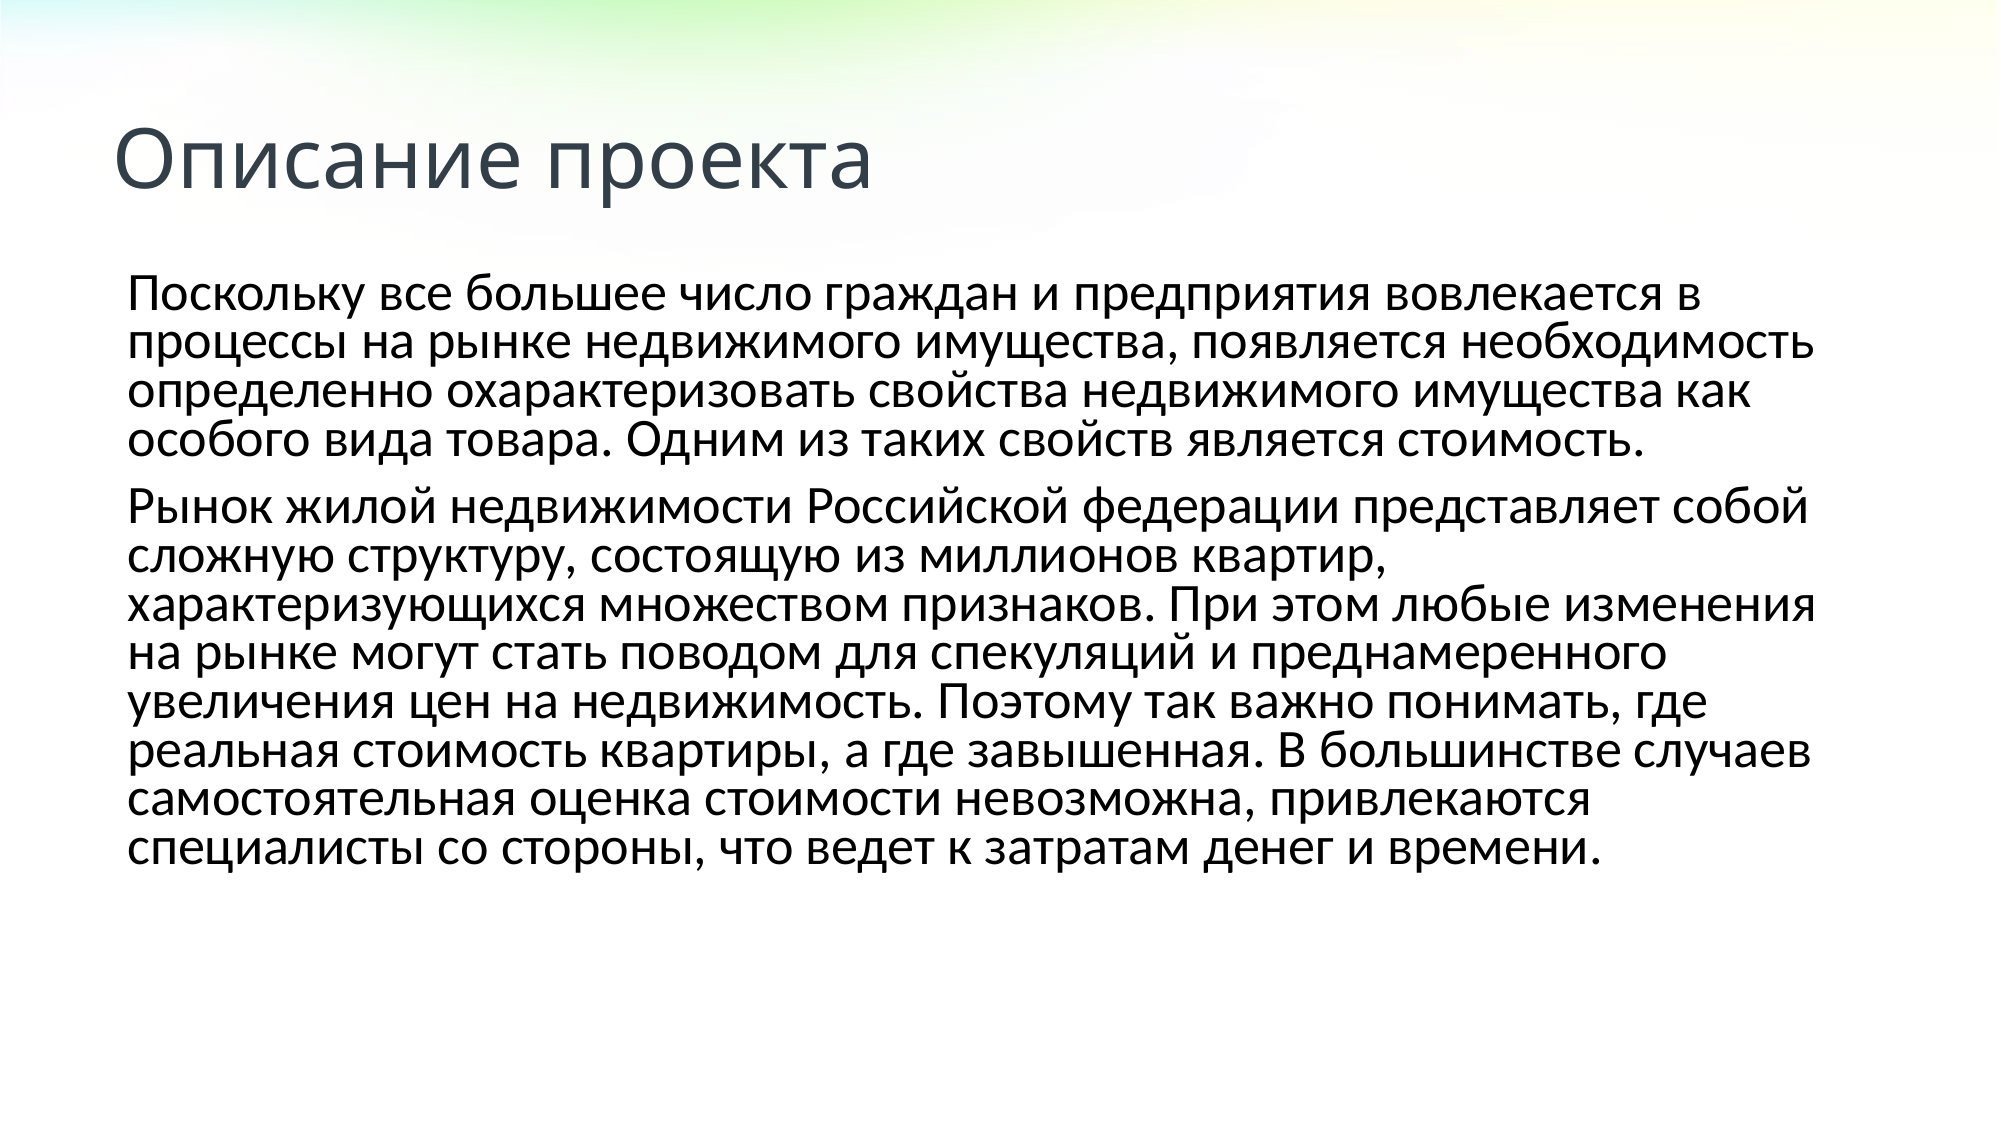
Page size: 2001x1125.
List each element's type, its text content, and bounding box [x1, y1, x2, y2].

list Поскольку все большее число граждан и предприятия вовлекается в процессы на рынке недвижимого имущества, появляется необходимость определенно охарактеризовать свойства недвижимого имущества как особого вида товара. Одним из таких свойств является стоимость. Рынок жилой недвижимости Российской федерации представляет собой сложную структуру, состоящую из миллионов квартир, характеризующихся множеством признаков. При этом любые изменения на рынке могут стать поводом для спекуляций и преднамеренного увеличения цен на недвижимость. Поэтому так важно понимать, где реальная стоимость квартиры, а где завышенная. В большинстве случаев самостоятельная оценка стоимости невозможна, привлекаются специалисты со стороны, что ведет к затратам денег и времени. [112, 423, 1838, 978]
text_box Описание проекта [112, 104, 1888, 423]
picture [0, 0, 2000, 272]
